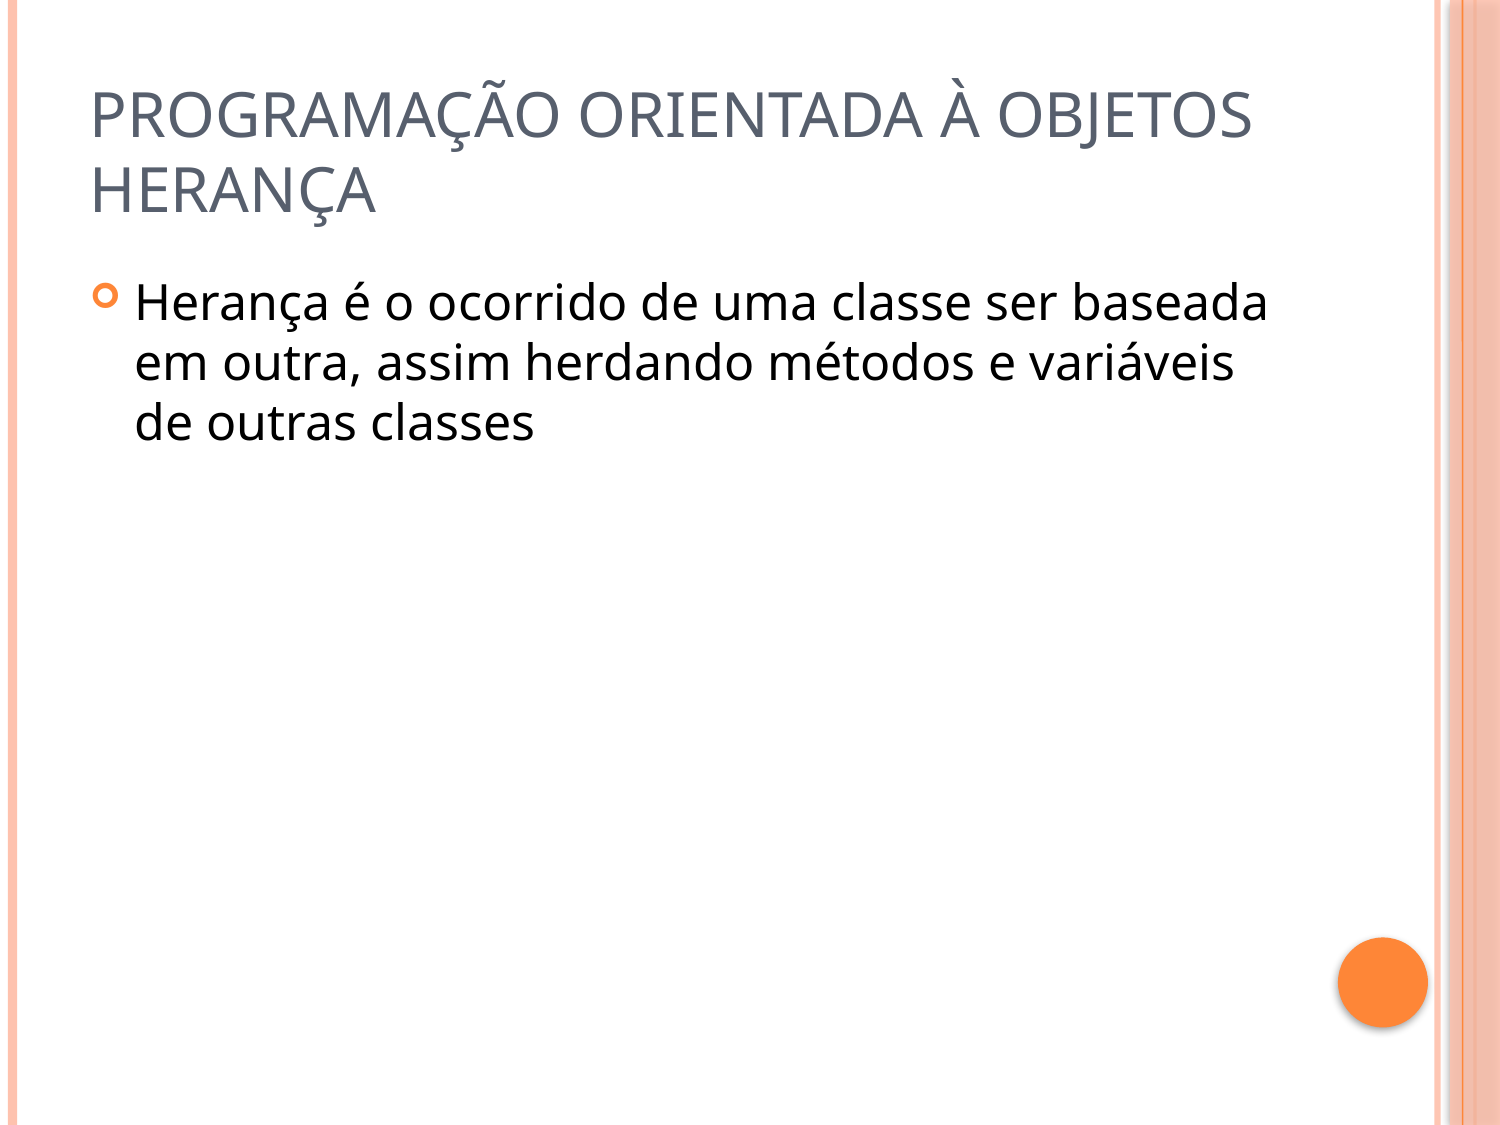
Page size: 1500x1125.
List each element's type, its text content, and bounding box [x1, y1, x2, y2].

title Programação Orientada à Objetos Herança [75, 45, 1300, 233]
list Herança é o ocorrido de uma classe ser baseada em outra, assim herdando métodos e variáveis de outras classes [75, 262, 1300, 1062]
